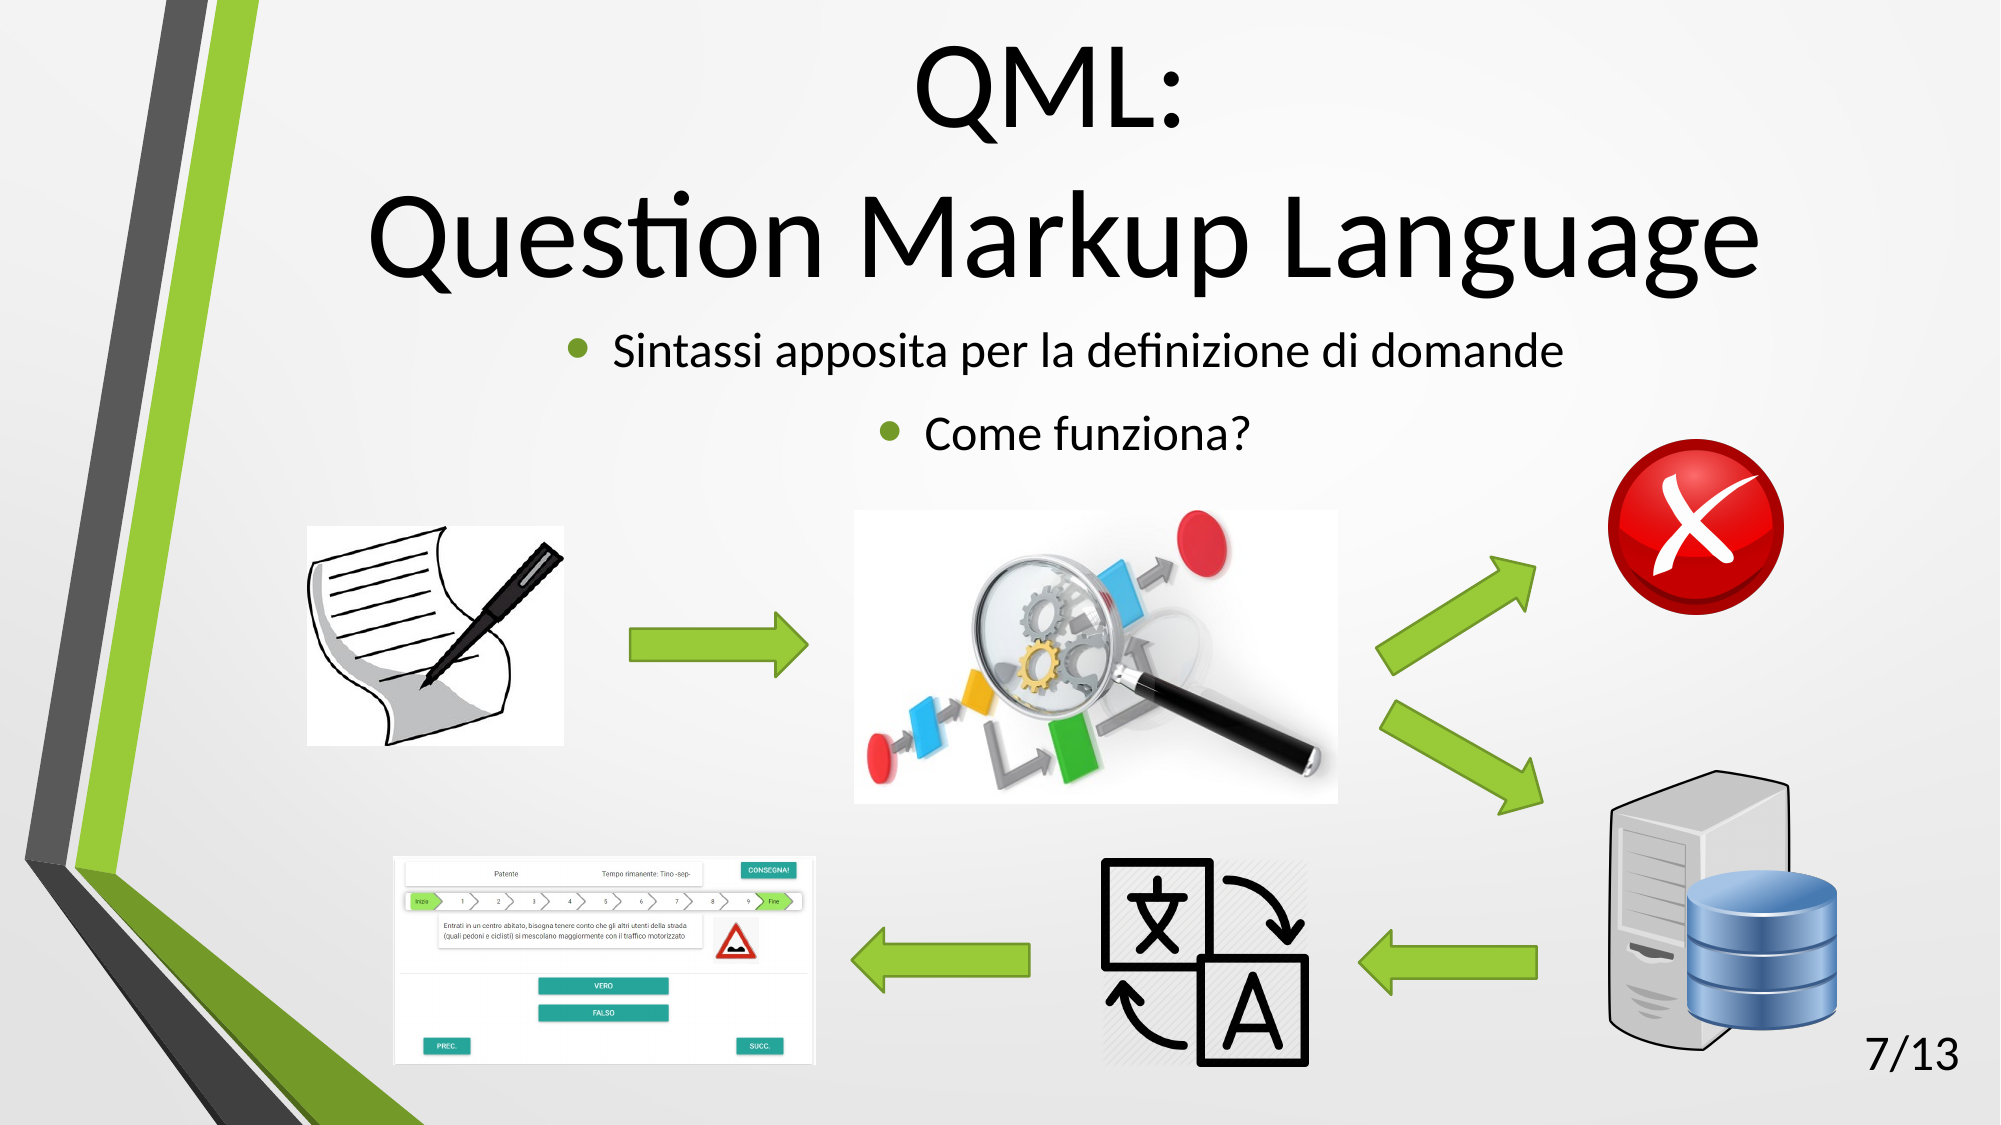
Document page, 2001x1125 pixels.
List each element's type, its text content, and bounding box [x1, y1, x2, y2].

picture [1100, 858, 1309, 1067]
text_box [1374, 555, 1537, 677]
picture [1608, 438, 1785, 615]
text_box [850, 926, 1031, 994]
text_box [1378, 699, 1544, 816]
picture [853, 509, 1339, 805]
slide_number 7/13 [1832, 1020, 1975, 1081]
title QML: Question Markup Language [243, 8, 1887, 173]
picture [393, 855, 816, 1065]
text_box [1357, 928, 1538, 996]
picture [307, 526, 565, 747]
list Sintassi apposita per la definizione di domande Come funziona? [243, 173, 1887, 687]
text_box [628, 611, 809, 679]
picture [1608, 769, 1837, 1051]
